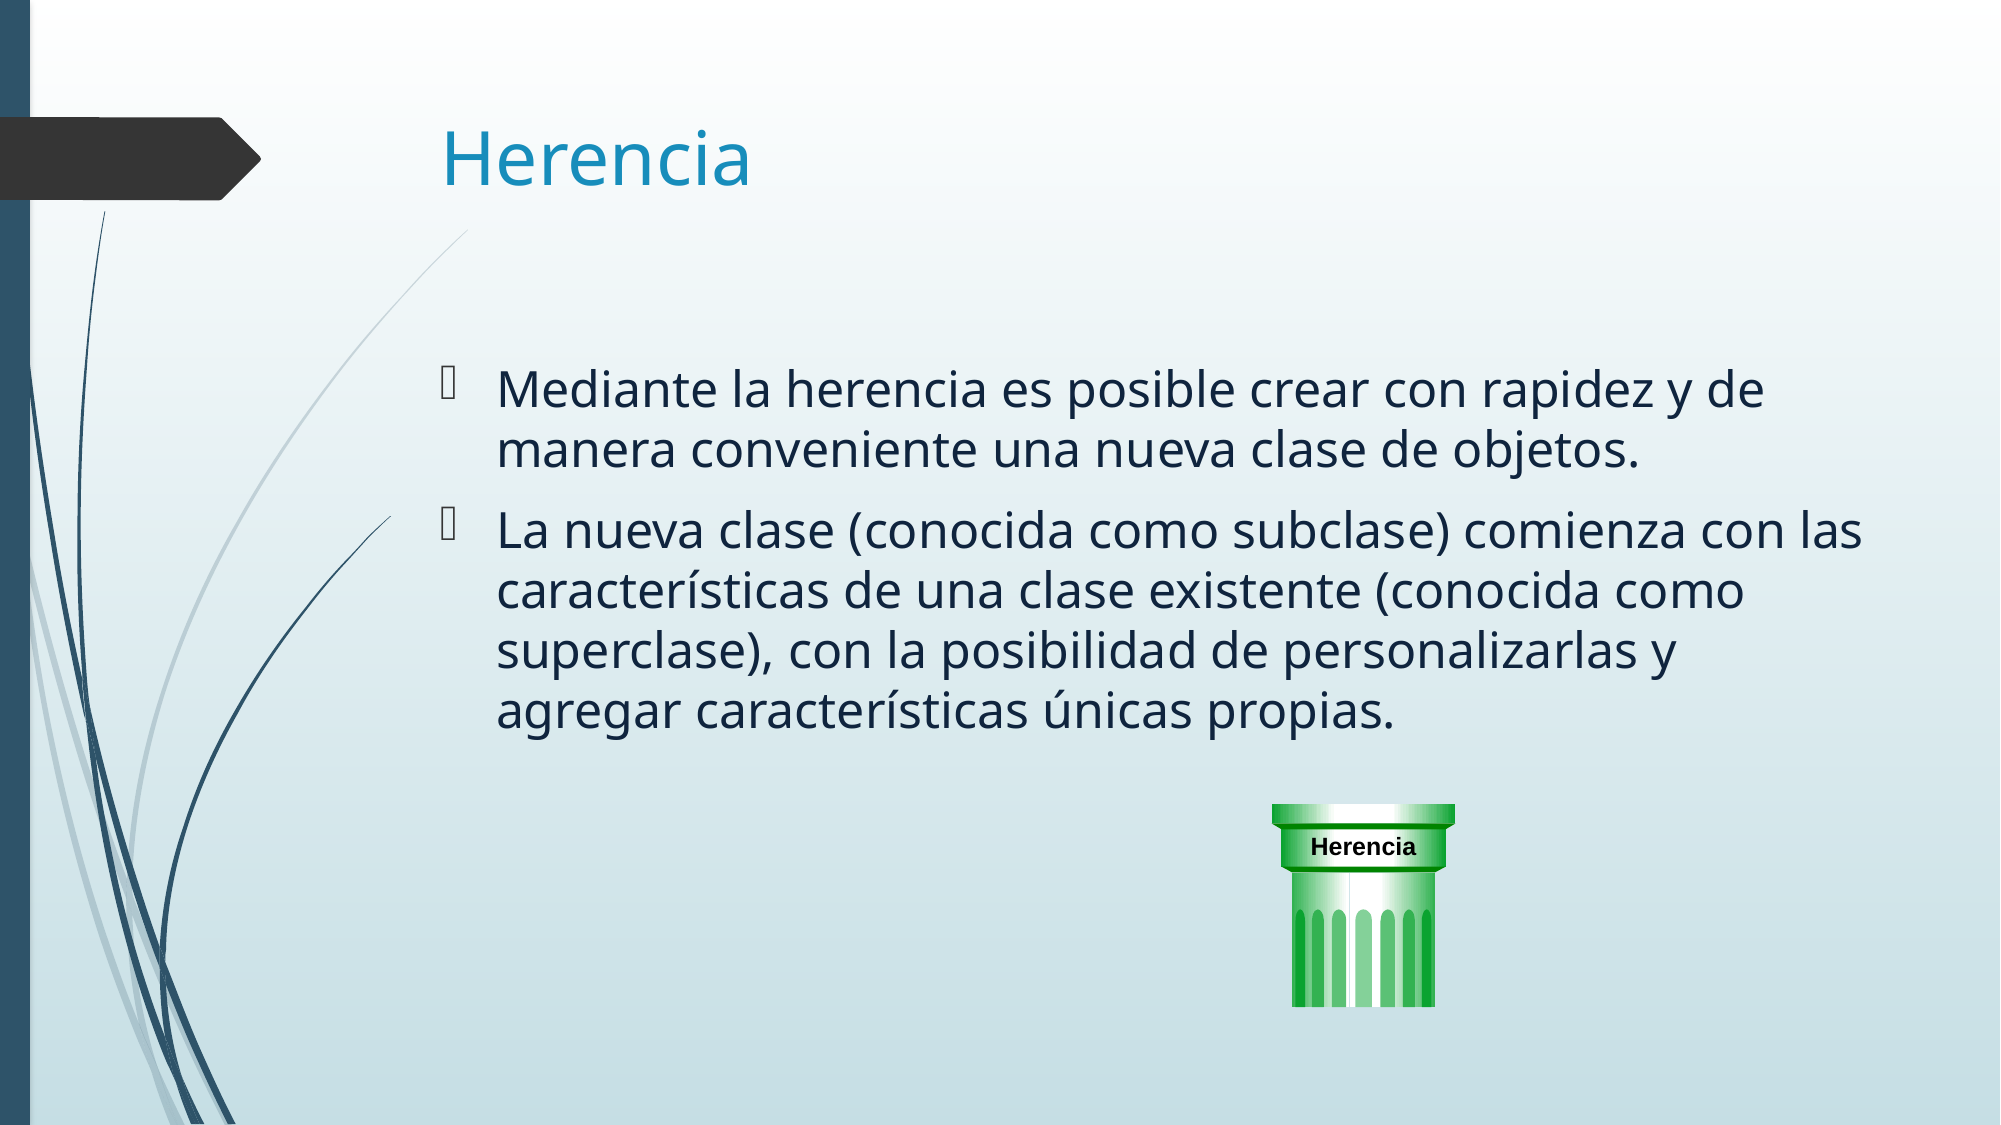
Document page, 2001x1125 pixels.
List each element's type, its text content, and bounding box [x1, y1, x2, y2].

list Mediante la herencia es posible crear con rapidez y de manera conveniente una nueva clase de objetos. La nueva clase (conocida como subclase) comienza con las características de una clase existente (conocida como superclase), con la posibilidad de personalizarlas y agregar características únicas propias. [424, 350, 1888, 970]
title Herencia [425, 102, 1888, 313]
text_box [1271, 803, 1456, 1008]
